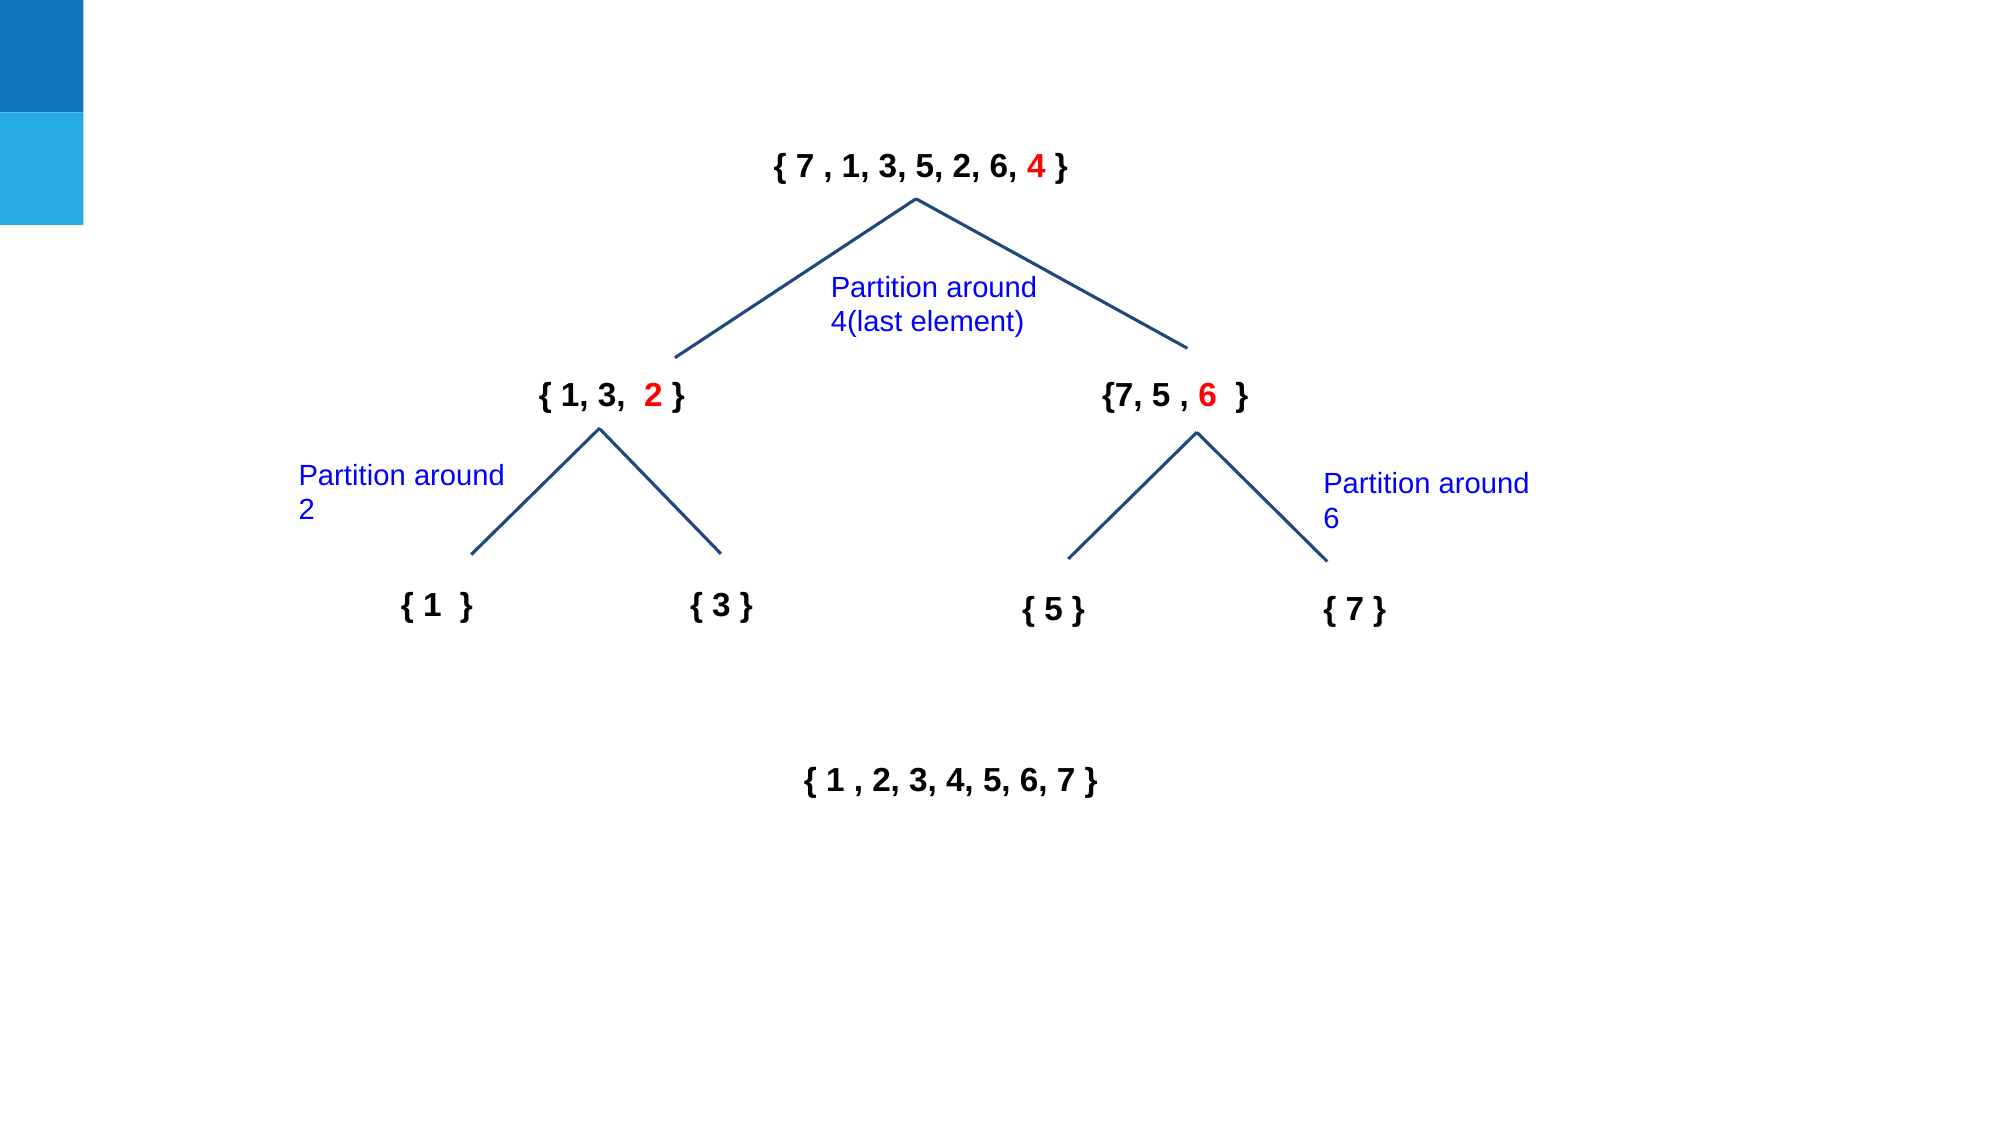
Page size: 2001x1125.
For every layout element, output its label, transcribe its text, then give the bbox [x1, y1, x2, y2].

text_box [470, 427, 601, 555]
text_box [674, 199, 917, 358]
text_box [602, 428, 722, 554]
text_box { 3 } [675, 568, 866, 639]
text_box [1196, 432, 1328, 562]
text_box { 1, 3, 2 } [523, 357, 917, 428]
text_box { 1 } [385, 568, 577, 639]
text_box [915, 199, 1188, 349]
text_box { 5 } [1007, 572, 1259, 643]
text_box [1067, 432, 1194, 560]
text_box { 1 , 2, 3, 4, 5, 6, 7 } [313, 743, 1579, 814]
text_box { 7 , 1, 3, 5, 2, 6, 4 } [283, 128, 1549, 199]
text_box {7, 5 , 6 } [1087, 357, 2000, 428]
text_box Partition around 6 [1332, 449, 2000, 550]
text_box { 7 } [1308, 572, 2000, 643]
text_box Partition around 2 [283, 440, 465, 541]
